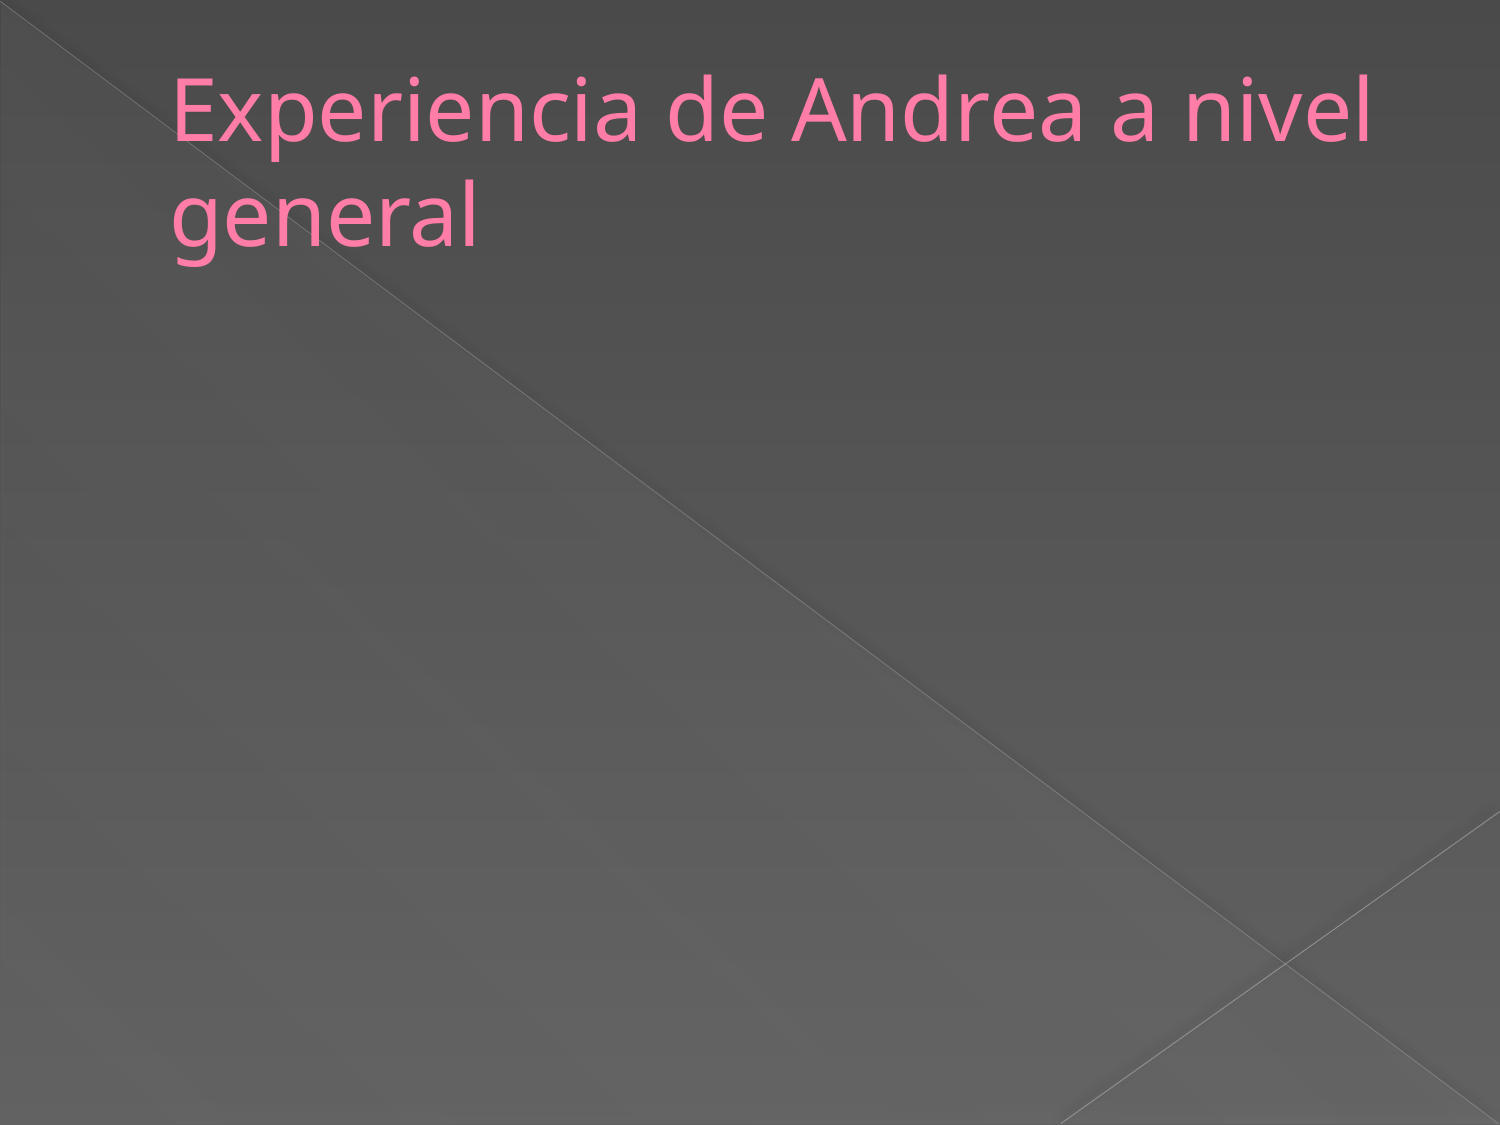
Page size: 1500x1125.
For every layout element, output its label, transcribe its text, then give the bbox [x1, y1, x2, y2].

title Experiencia de Andrea a nivel general [75, 43, 1425, 274]
